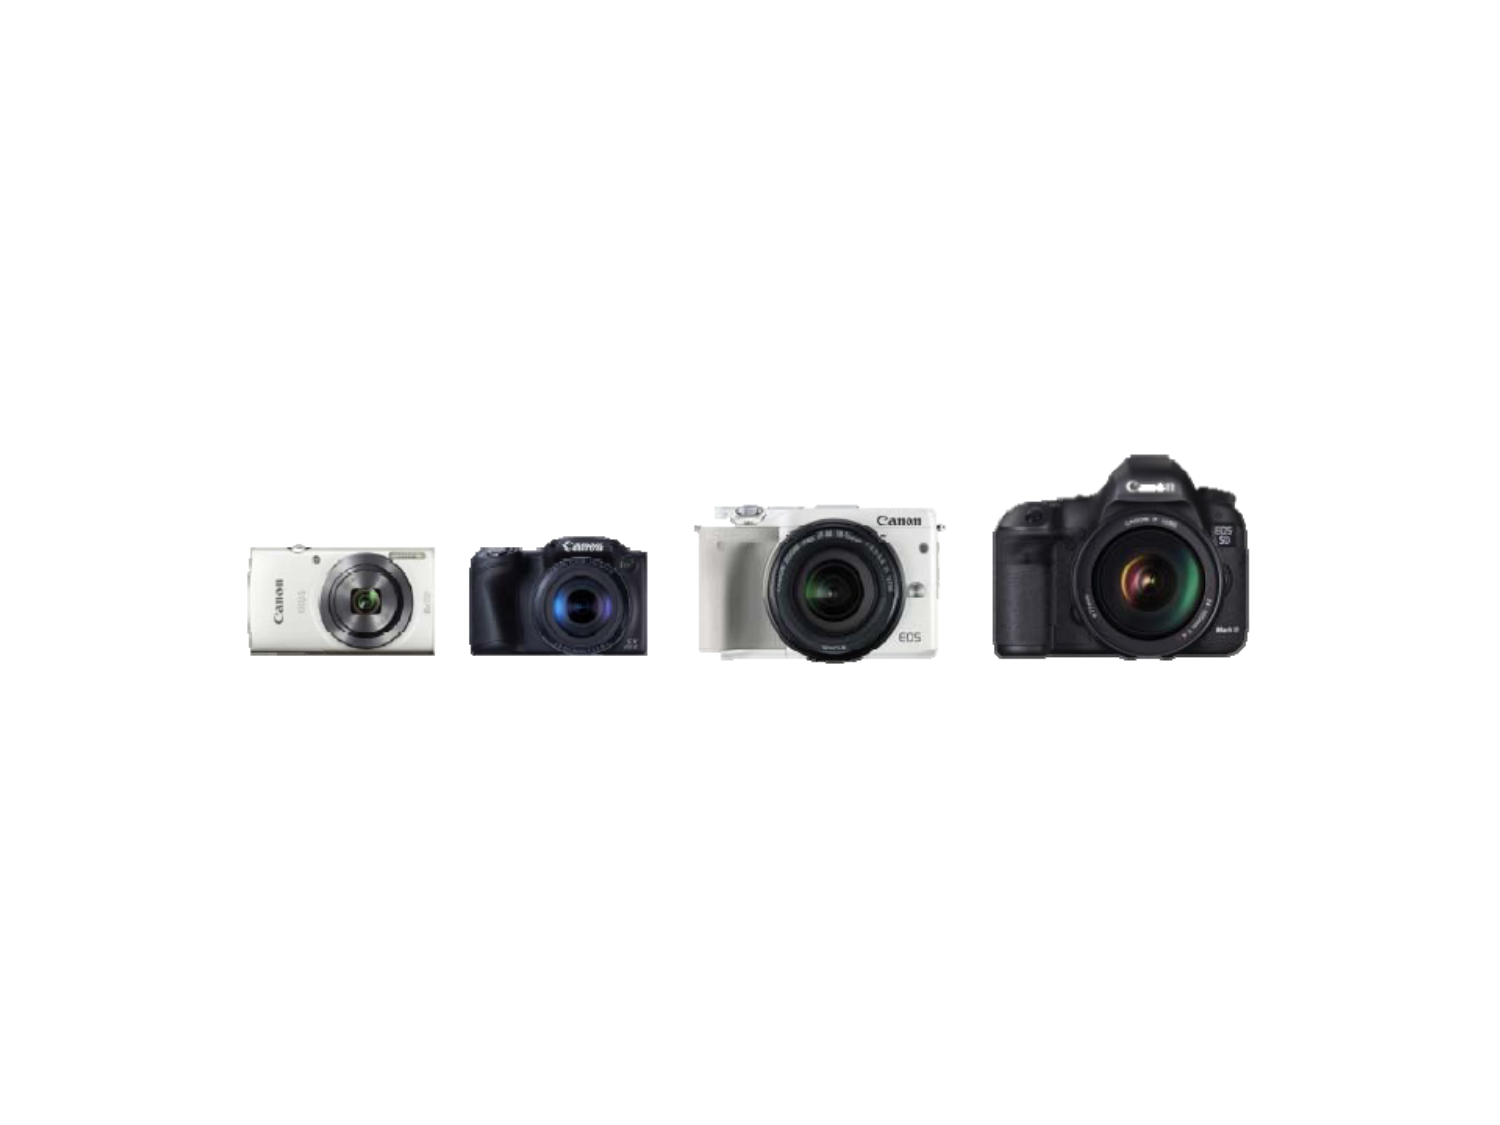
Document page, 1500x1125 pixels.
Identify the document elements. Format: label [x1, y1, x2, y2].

picture [231, 425, 1269, 700]
